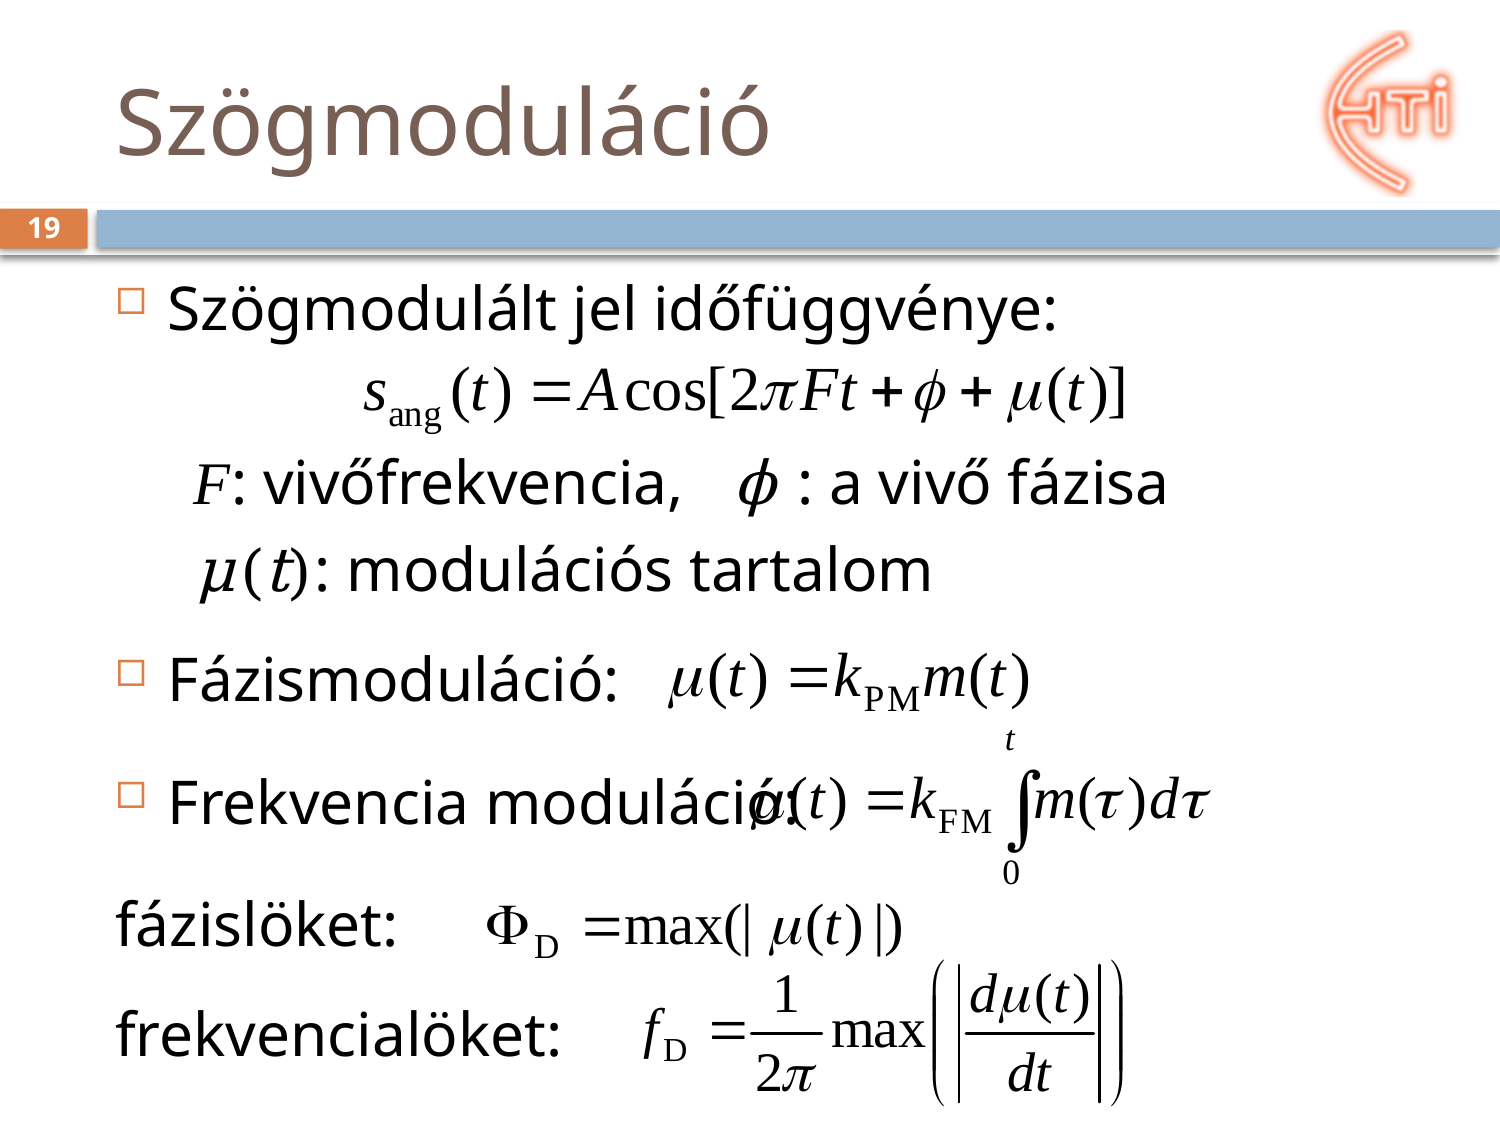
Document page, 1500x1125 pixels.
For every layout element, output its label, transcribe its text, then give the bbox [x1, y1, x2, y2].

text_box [739, 709, 1223, 899]
title Szögmoduláció [100, 37, 1300, 200]
picture [1304, 30, 1471, 197]
slide_number 19 [0, 208, 88, 249]
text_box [624, 949, 1141, 1118]
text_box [353, 347, 1140, 448]
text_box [655, 633, 1042, 723]
list Szögmodulált jel időfüggvénye: F: vivőfrekvencia, ϕ : a vivő fázisa μ(t): modulációs tartalom Fázismoduláció: Frekvencia moduláció: fázislöket: frekvencialöket: [100, 262, 1438, 1125]
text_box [477, 885, 916, 969]
